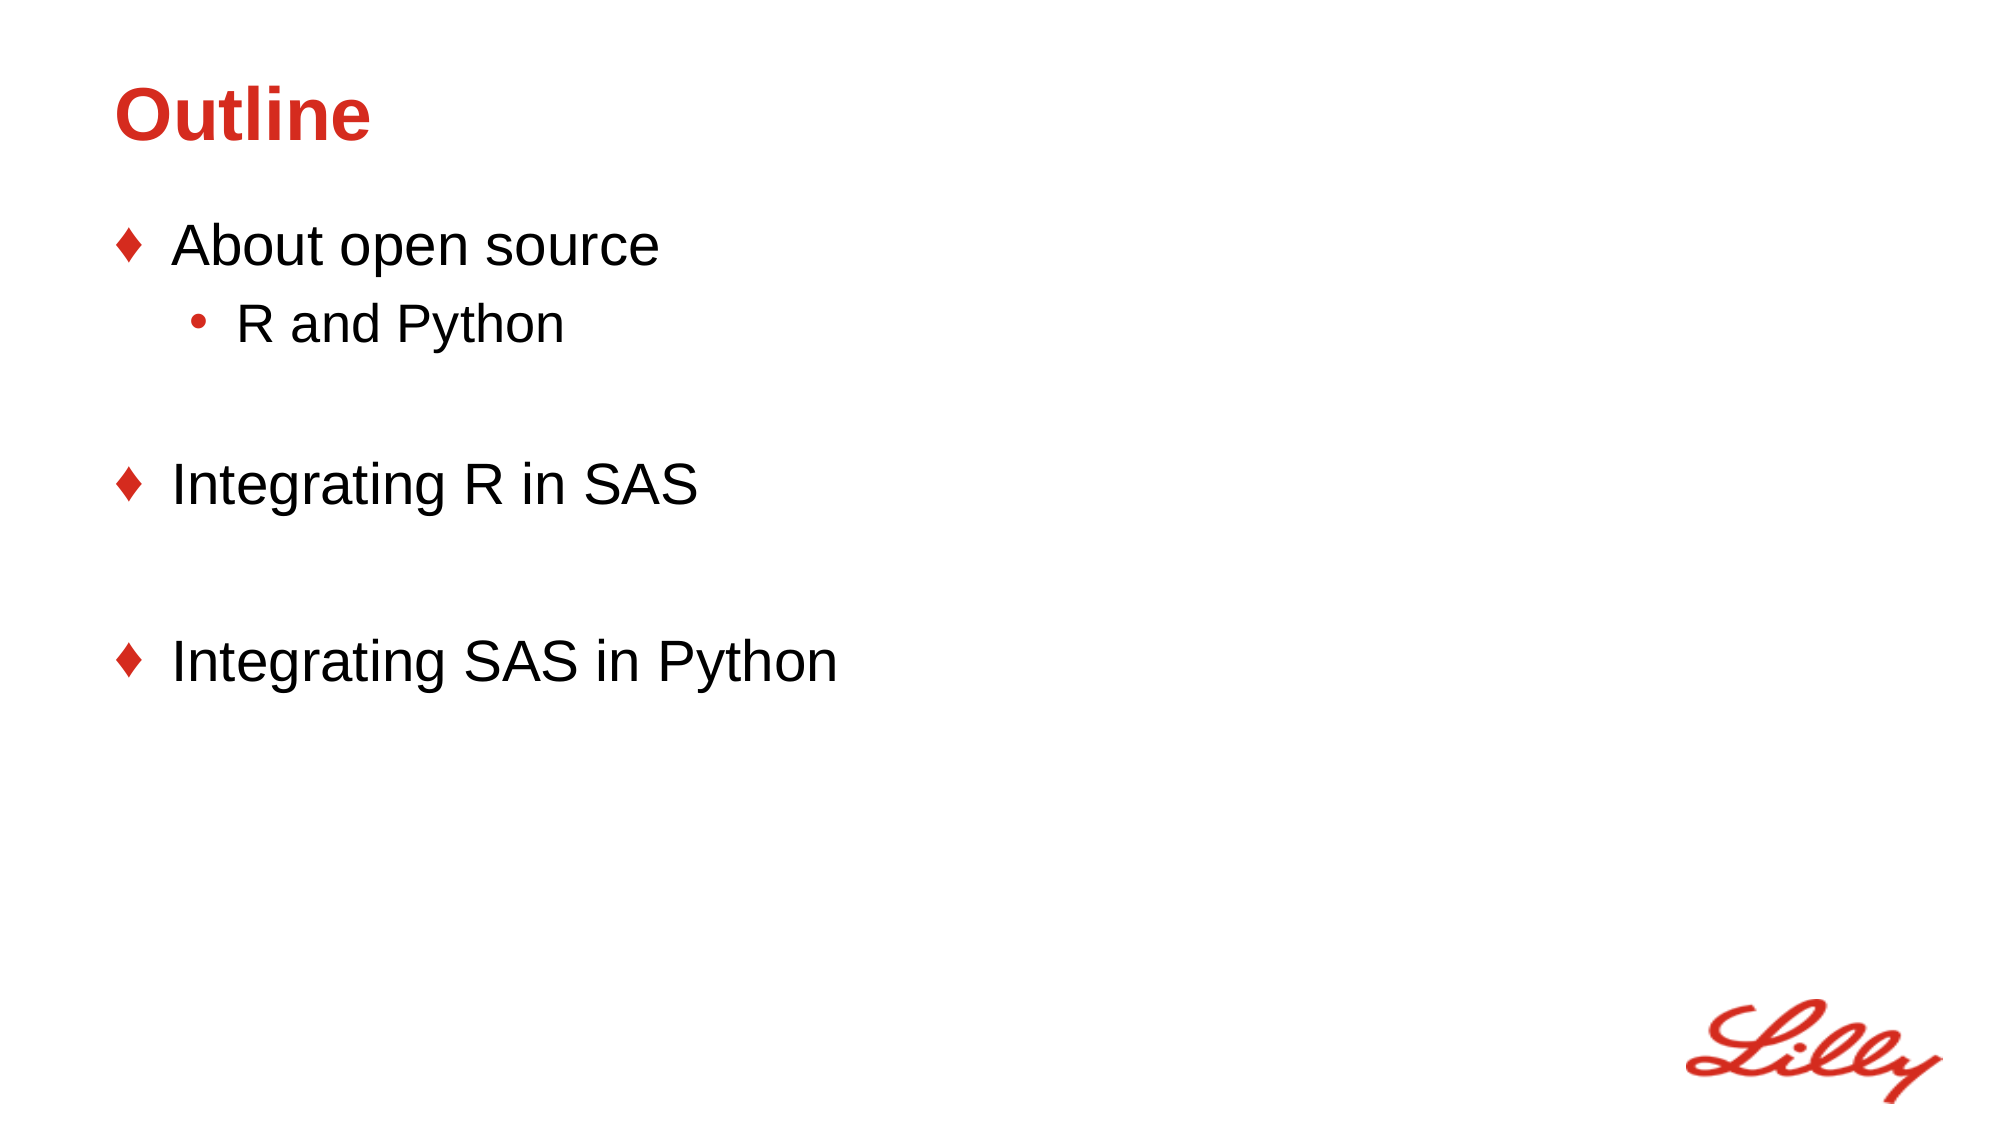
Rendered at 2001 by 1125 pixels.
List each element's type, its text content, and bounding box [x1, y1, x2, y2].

picture [1686, 999, 1943, 1104]
title Outline [99, 45, 1900, 175]
list About open source R and Python Integrating R in SAS Integrating SAS in Python [99, 200, 1900, 1005]
